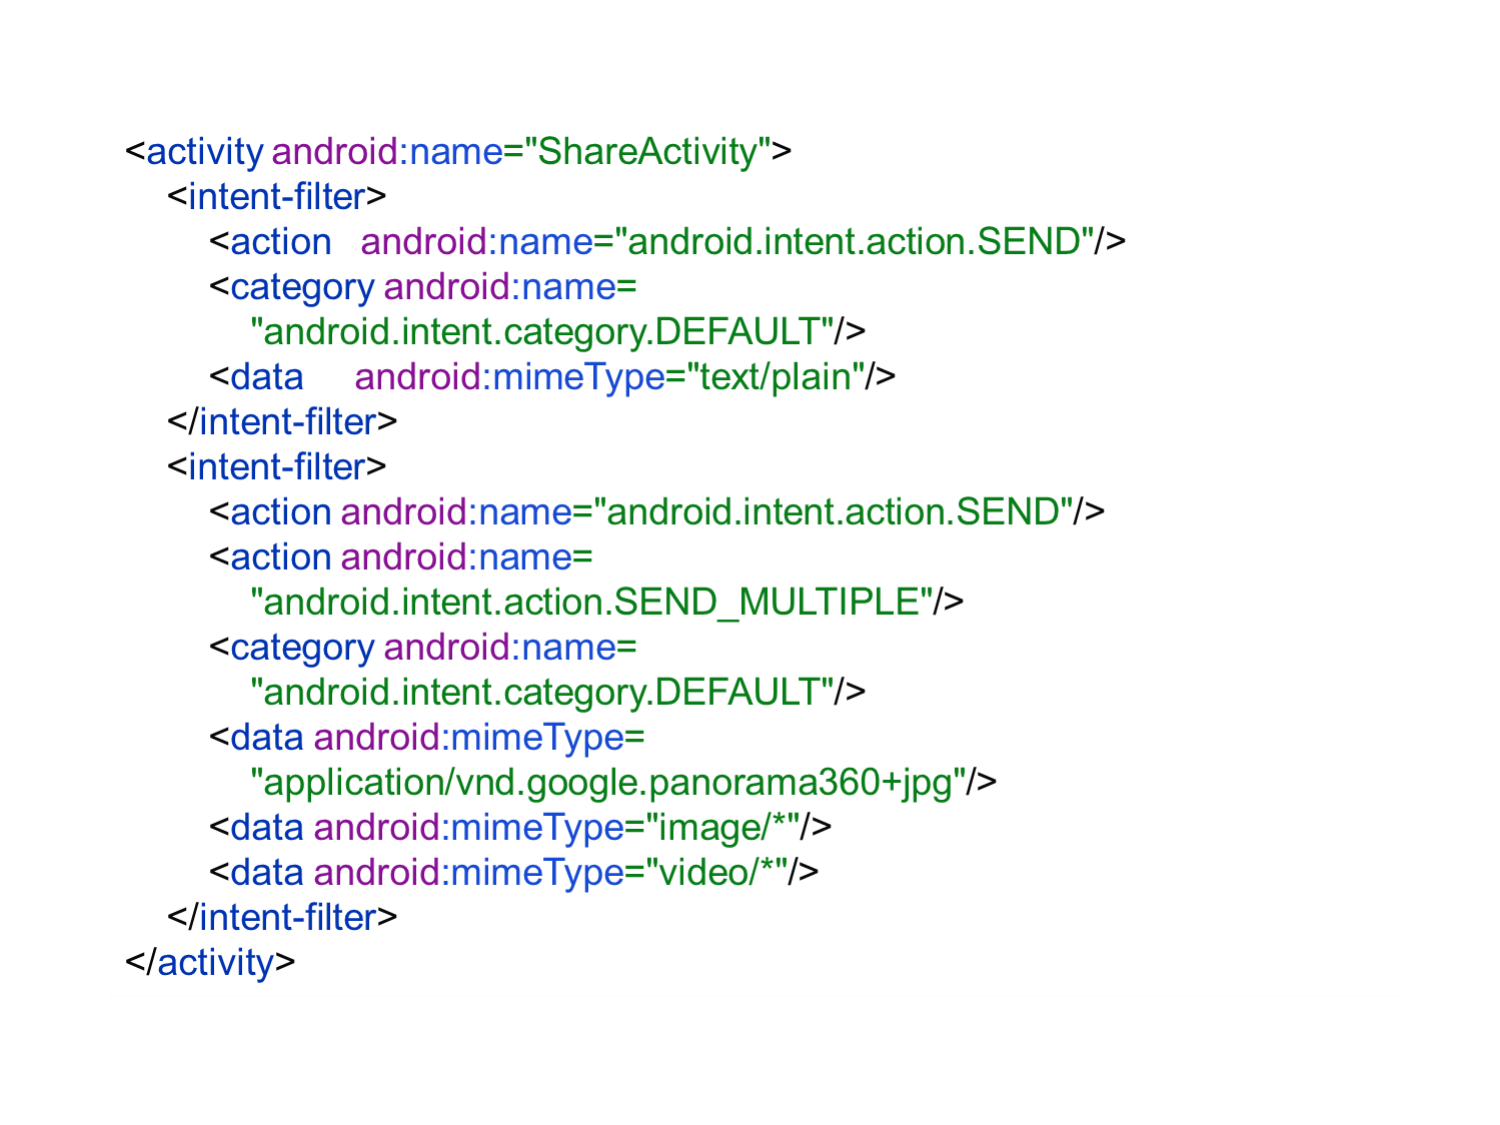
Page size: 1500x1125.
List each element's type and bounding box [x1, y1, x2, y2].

picture [101, 116, 1399, 1009]
